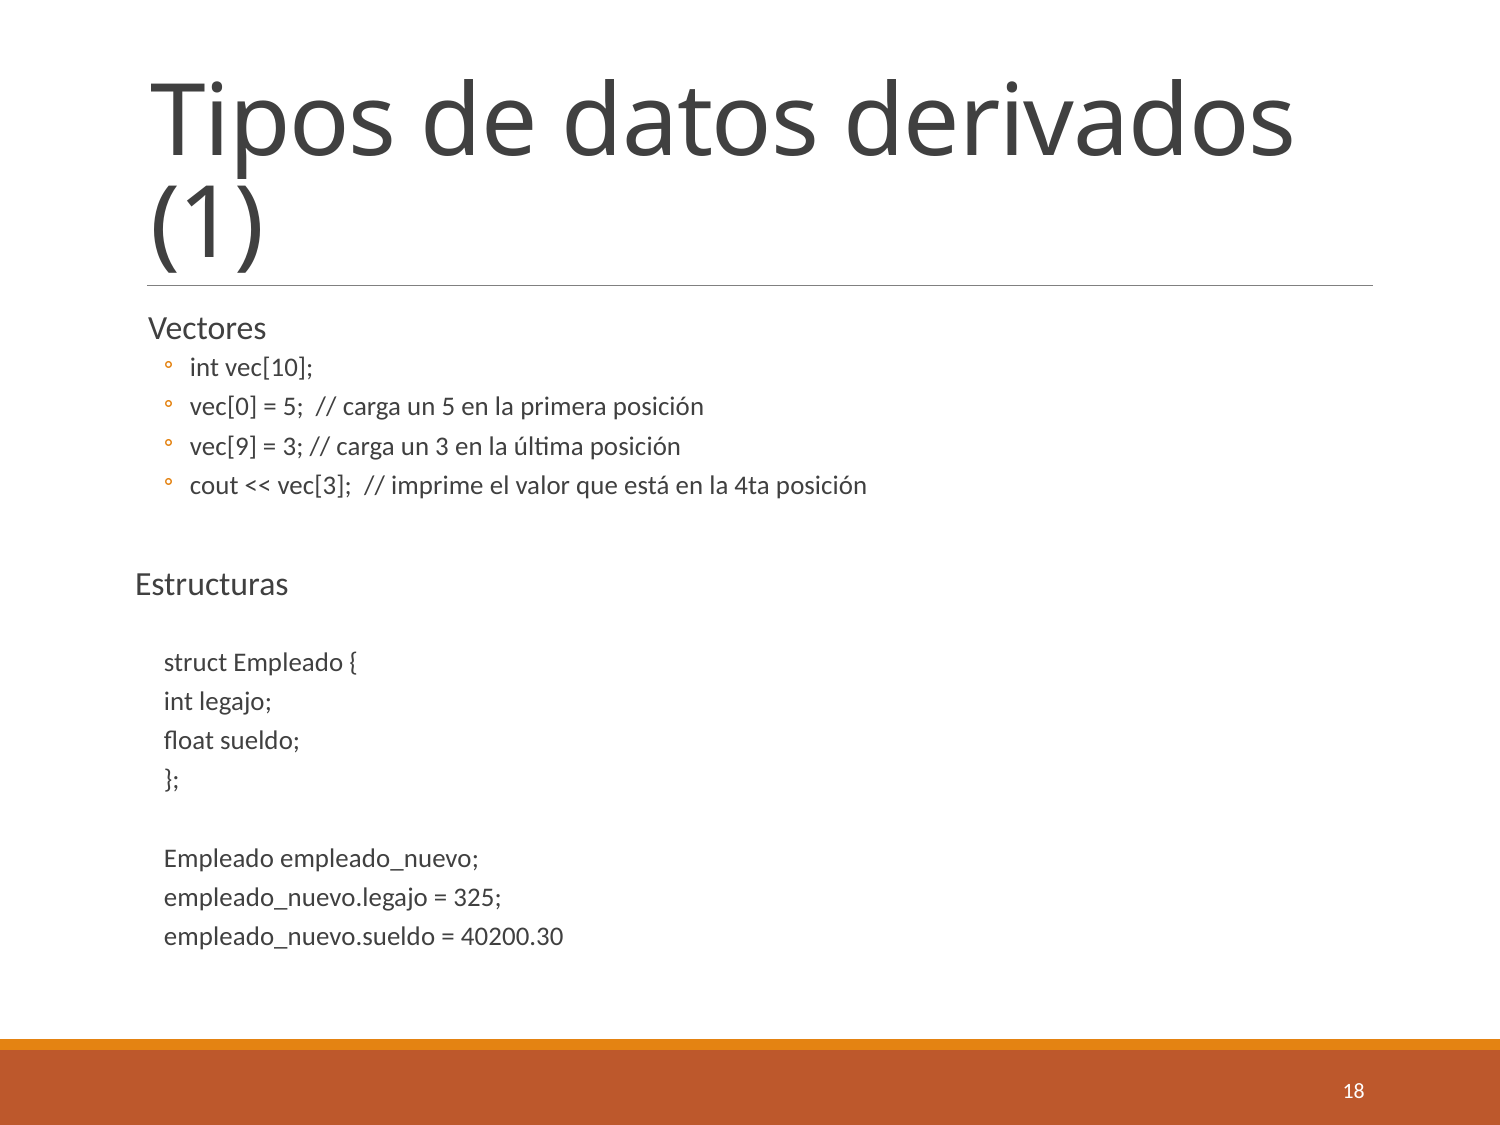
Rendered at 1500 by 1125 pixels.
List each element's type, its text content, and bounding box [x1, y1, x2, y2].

list Vectores int vec[10]; vec[0] = 5; // carga un 5 en la primera posición vec[9] = 3; // carga un 3 en la última posición cout << vec[3]; // imprime el valor que está en la 4ta posición Estructuras struct Empleado { int legajo; float sueldo; }; Empleado empleado_nuevo; empleado_nuevo.legajo = 325; empleado_nuevo.sueldo = 40200.30 [135, 302, 1373, 963]
slide_number 18 [1218, 1059, 1380, 1120]
title Tipos de datos derivados (1) [135, 47, 1373, 285]
